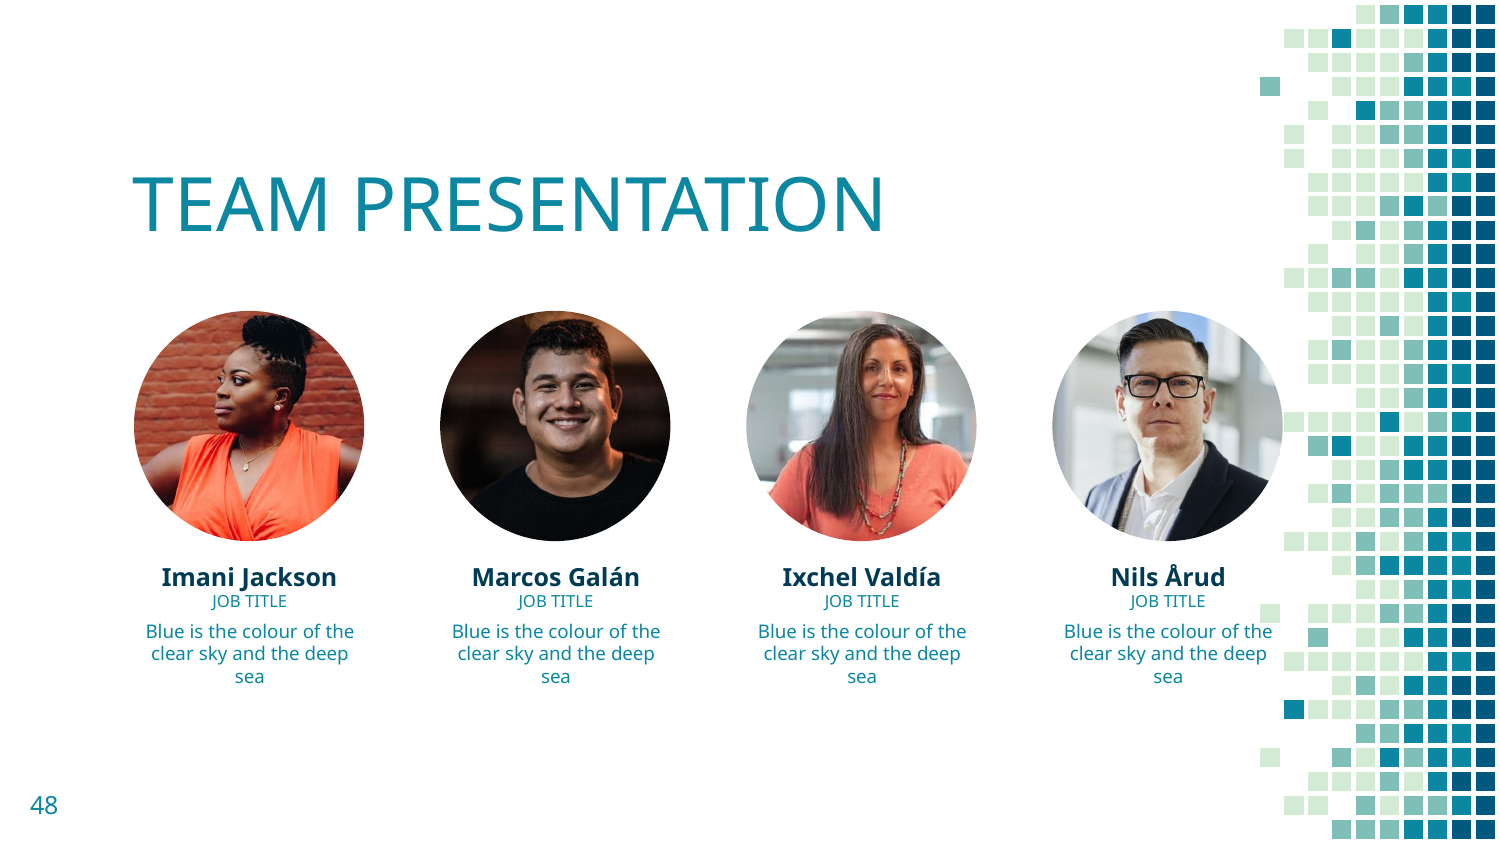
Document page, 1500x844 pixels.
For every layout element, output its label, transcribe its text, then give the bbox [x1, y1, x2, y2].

title TEAM PRESENTATION [117, 121, 1227, 262]
text_box Marcos Galán JOB TITLE Blue is the colour of the clear sky and the deep sea [440, 561, 672, 675]
text_box Nils Årud JOB TITLE Blue is the colour of the clear sky and the deep sea [1053, 561, 1284, 675]
picture [133, 310, 365, 542]
text_box Imani Jackson JOB TITLE Blue is the colour of the clear sky and the deep sea [134, 561, 365, 675]
picture [1052, 310, 1283, 542]
text_box Ixchel Valdía JOB TITLE Blue is the colour of the clear sky and the deep sea [747, 561, 978, 675]
picture [746, 310, 977, 542]
picture [439, 310, 671, 542]
slide_number ‹#› [15, 774, 105, 839]
